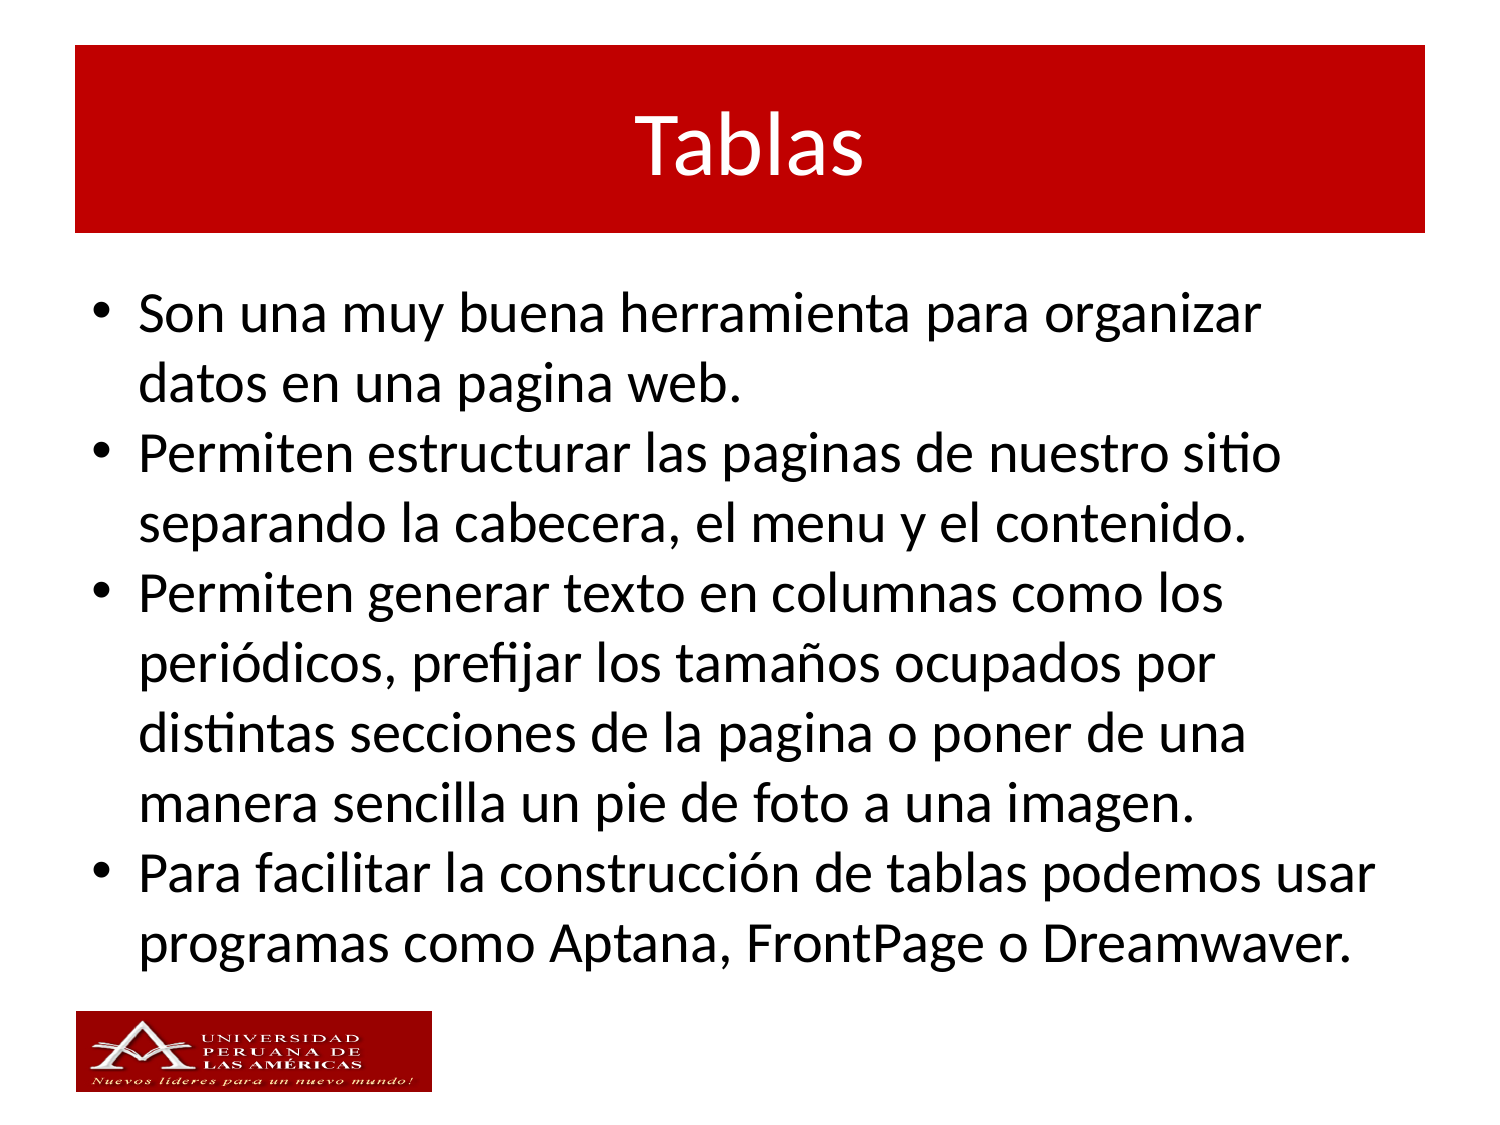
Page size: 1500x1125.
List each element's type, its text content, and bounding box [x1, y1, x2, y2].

text_box Son una muy buena herramienta para organizar datos en una pagina web. Permiten estructurar las paginas de nuestro sitio separando la cabecera, el menu y el contenido. Permiten generar texto en columnas como los periódicos, prefijar los tamaños ocupados por distintas secciones de la pagina o poner de una manera sencilla un pie de foto a una imagen. Para facilitar la construcción de tablas podemos usar programas como Aptana, FrontPage o Dreamwaver. [76, 267, 1412, 982]
title Tablas [75, 45, 1425, 233]
picture [76, 1011, 432, 1092]
